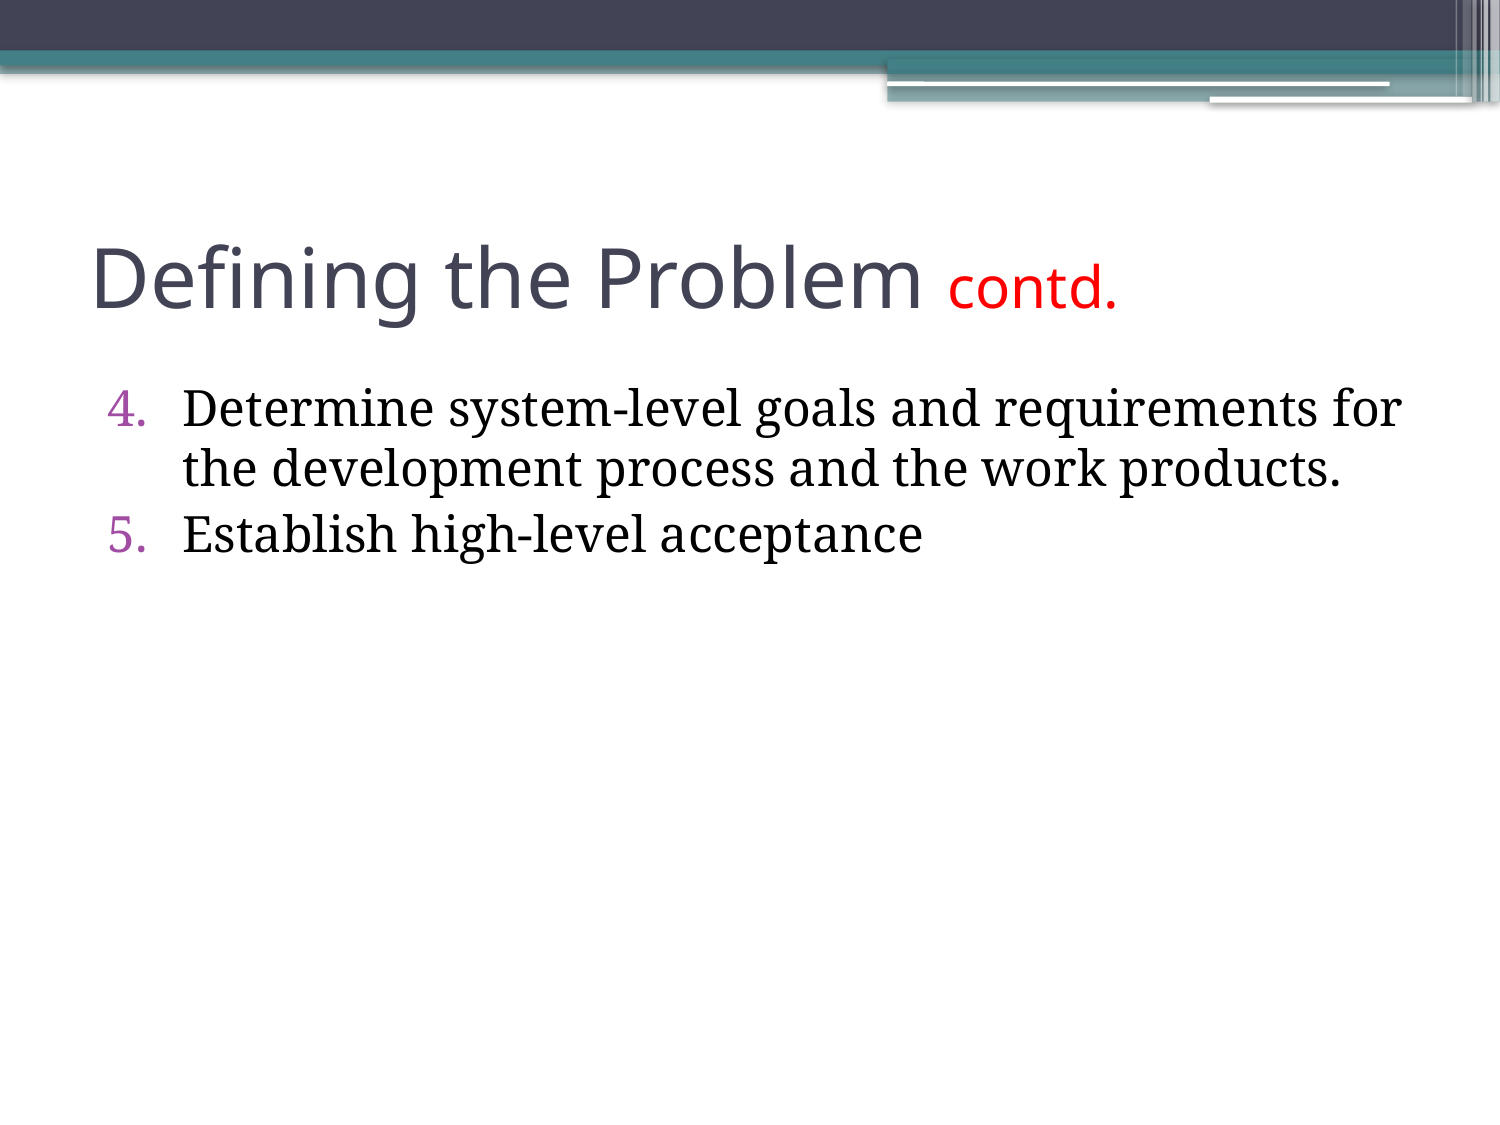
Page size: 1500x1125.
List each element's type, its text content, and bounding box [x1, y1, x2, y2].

list Determine system-level goals and requirements for the development process and the work products. Establish high-level acceptance [75, 368, 1425, 1079]
title Defining the Problem contd. [75, 187, 1425, 363]
